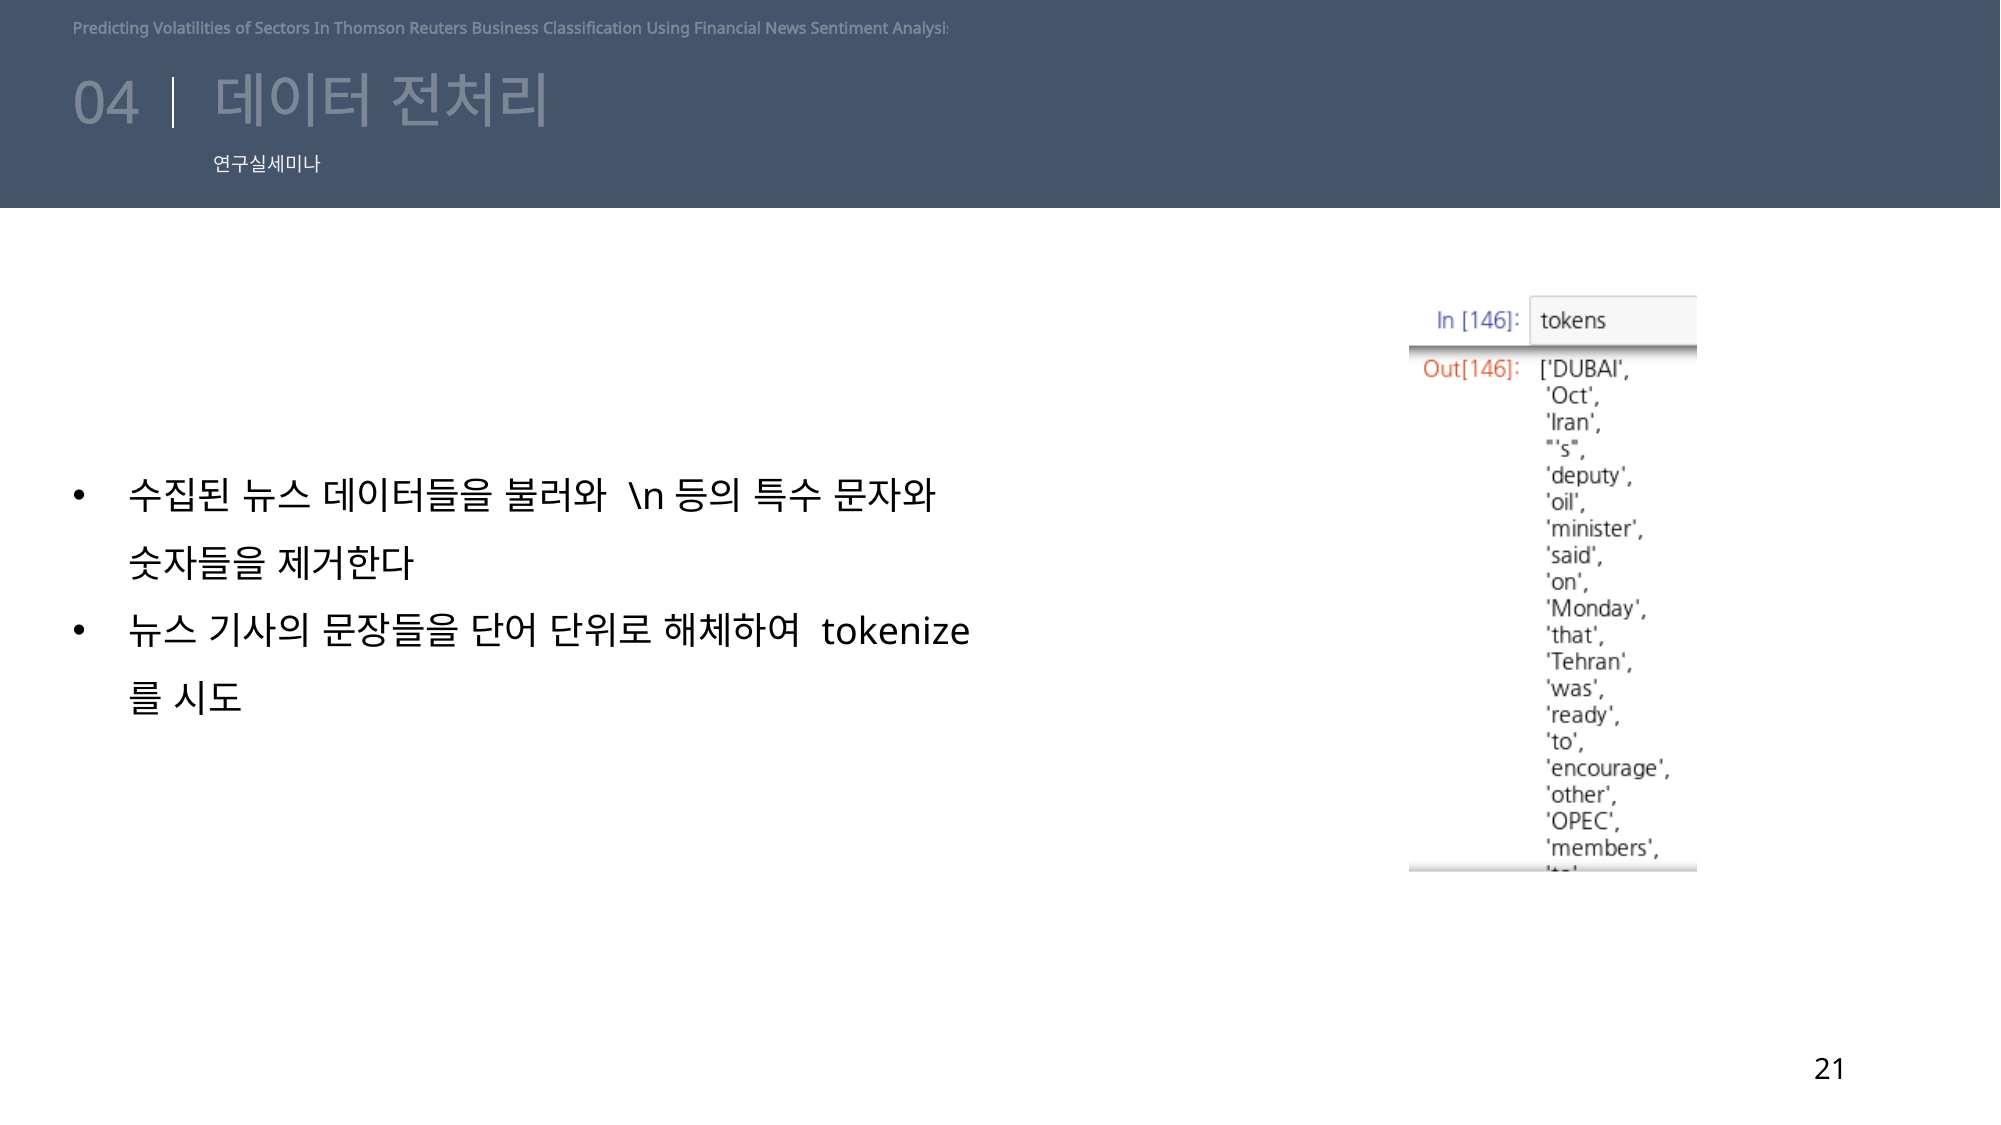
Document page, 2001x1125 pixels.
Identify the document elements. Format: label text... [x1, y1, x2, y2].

title 데이터 전처리 [198, 63, 883, 143]
text_box 21 [1412, 1042, 1863, 1103]
list 연구실세미나 [198, 147, 883, 184]
text_box 수집된 뉴스 데이터들을 불러와 \n등의 특수 문자와 숫자들을 제거한다 뉴스 기사의 문장들을 단어 단위로 해체하여 tokenize를 시도 [57, 442, 1011, 772]
list 04 [57, 65, 199, 144]
picture [1409, 288, 1697, 889]
list Predicting Volatilities of Sectors In Thomson Reuters Business Classification Using Financial News Sentiment Analysis [57, 12, 1978, 45]
